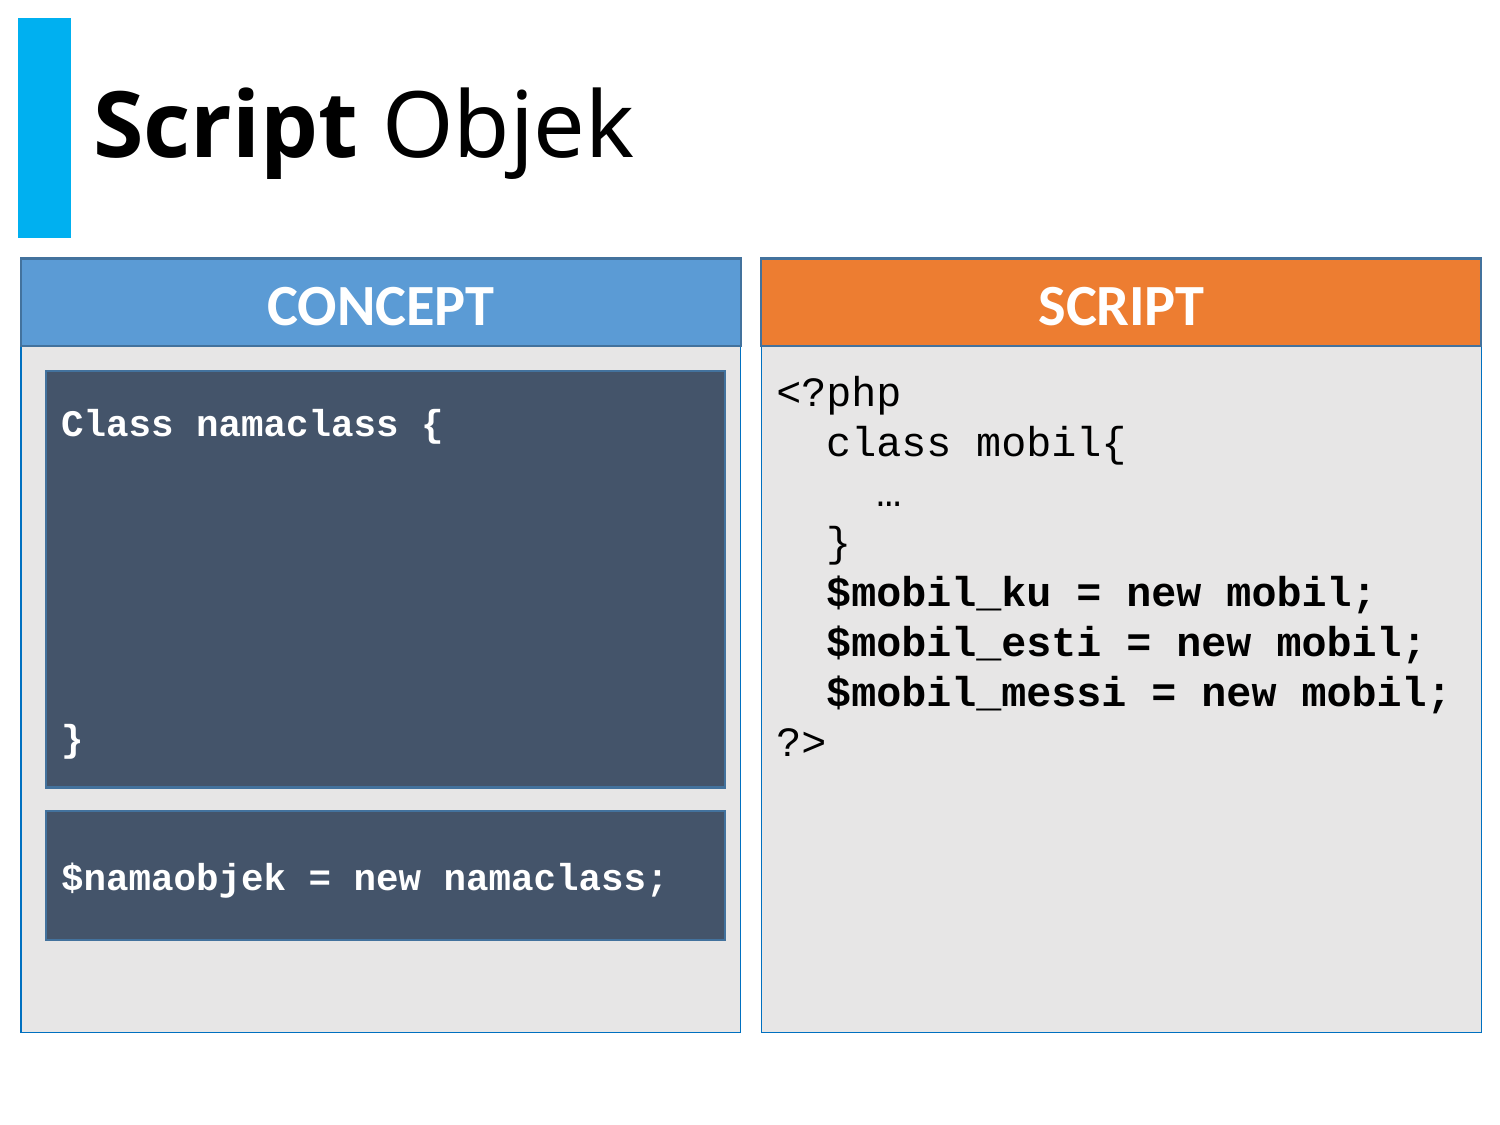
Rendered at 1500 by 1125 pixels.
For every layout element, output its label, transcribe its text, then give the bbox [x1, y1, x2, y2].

text_box Class namaclass { } [45, 370, 726, 789]
text_box <?php class mobil{ … } $mobil_ku = new mobil; $mobil_esti = new mobil; $mobil_messi = new mobil; ?> [761, 347, 1482, 1033]
text_box [20, 347, 741, 1033]
text_box CONCEPT [20, 257, 742, 347]
text_box SCRIPT [760, 257, 1482, 347]
title Script Objek [78, 19, 1443, 237]
text_box $namaobjek = new namaclass; [45, 810, 726, 941]
